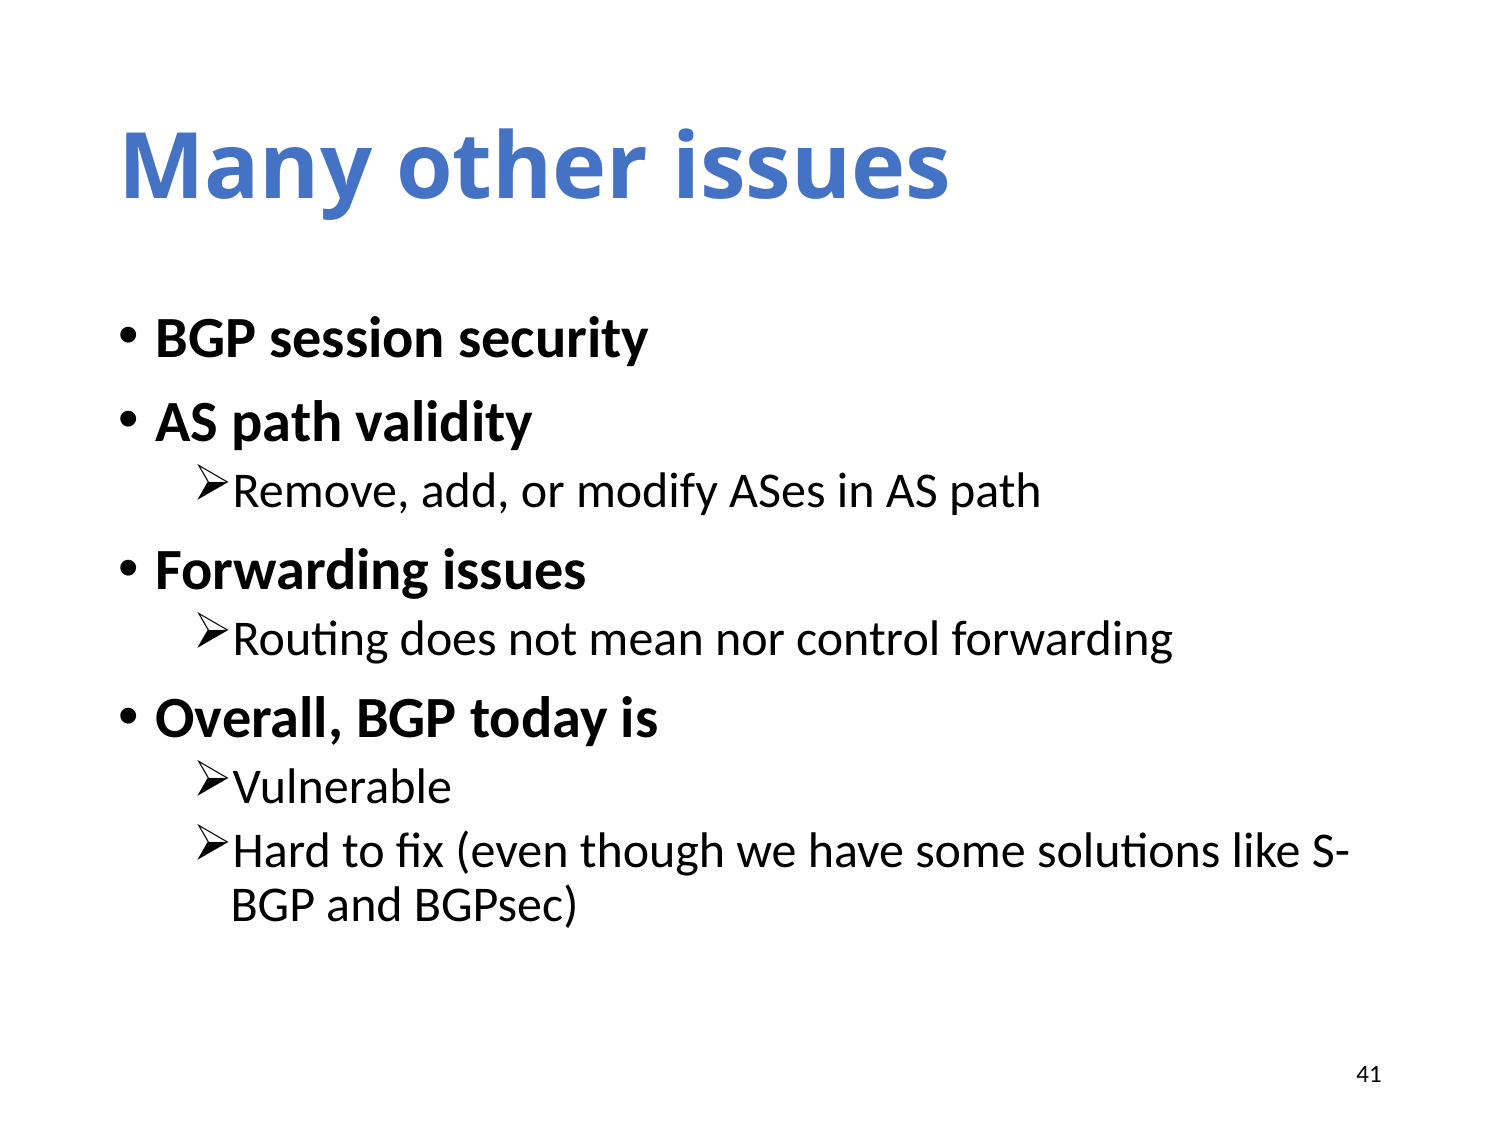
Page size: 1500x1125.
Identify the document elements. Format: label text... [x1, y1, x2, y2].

list BGP session security AS path validity Remove, add, or modify ASes in AS path Forwarding issues Routing does not mean nor control forwarding Overall, BGP today is Vulnerable Hard to fix (even though we have some solutions like S-BGP and BGPsec) [103, 299, 1397, 1014]
slide_number 41 [1059, 1042, 1397, 1103]
title Many other issues [103, 59, 1397, 278]
